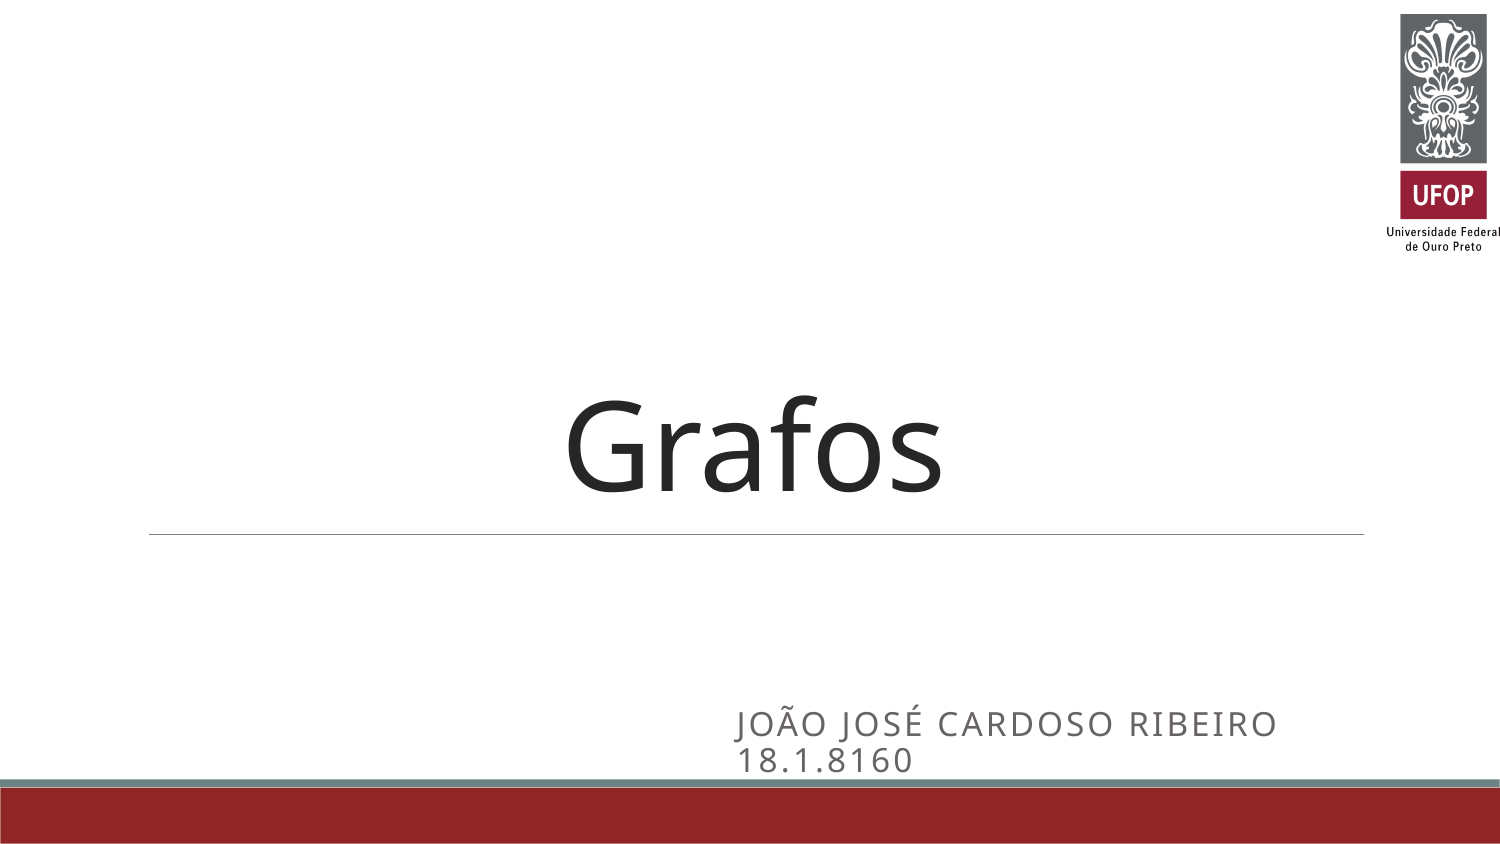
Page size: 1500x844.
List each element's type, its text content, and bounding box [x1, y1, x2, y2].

subtitle João José Cardoso Ribeiro 18.1.8160 [721, 692, 1500, 830]
picture [1386, 14, 1500, 251]
title Grafos [135, 93, 1373, 533]
